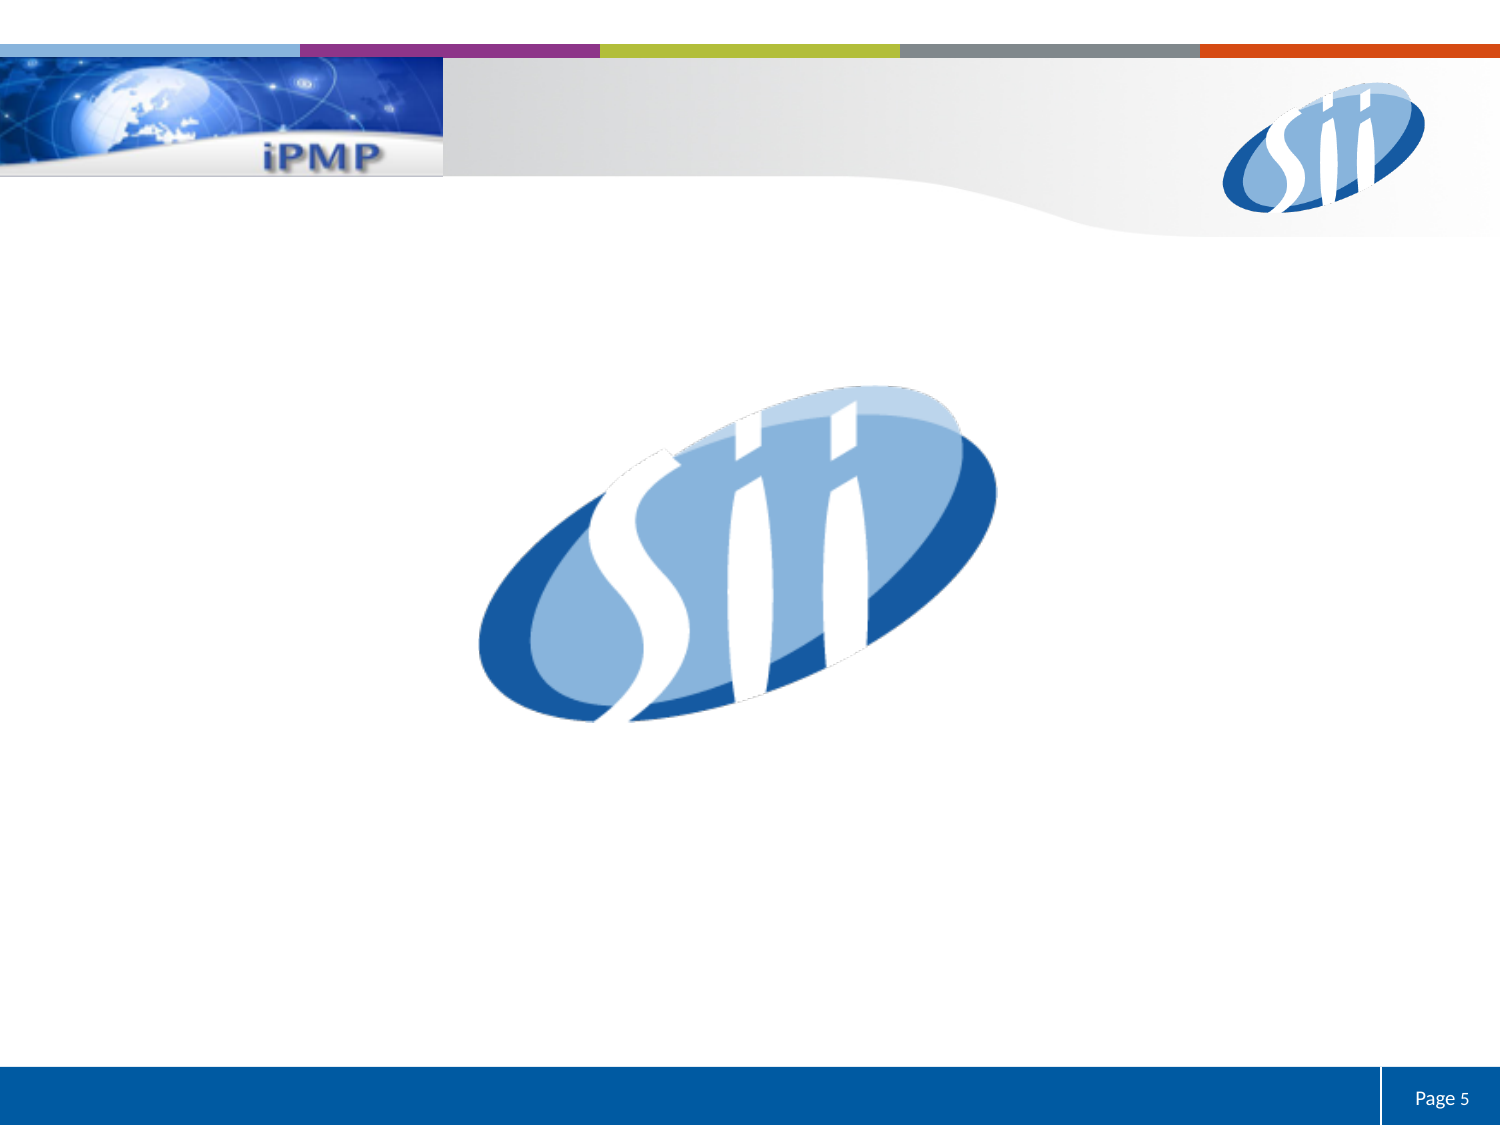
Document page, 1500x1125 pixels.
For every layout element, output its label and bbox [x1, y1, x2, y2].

picture [478, 385, 999, 723]
picture [0, 57, 1500, 237]
